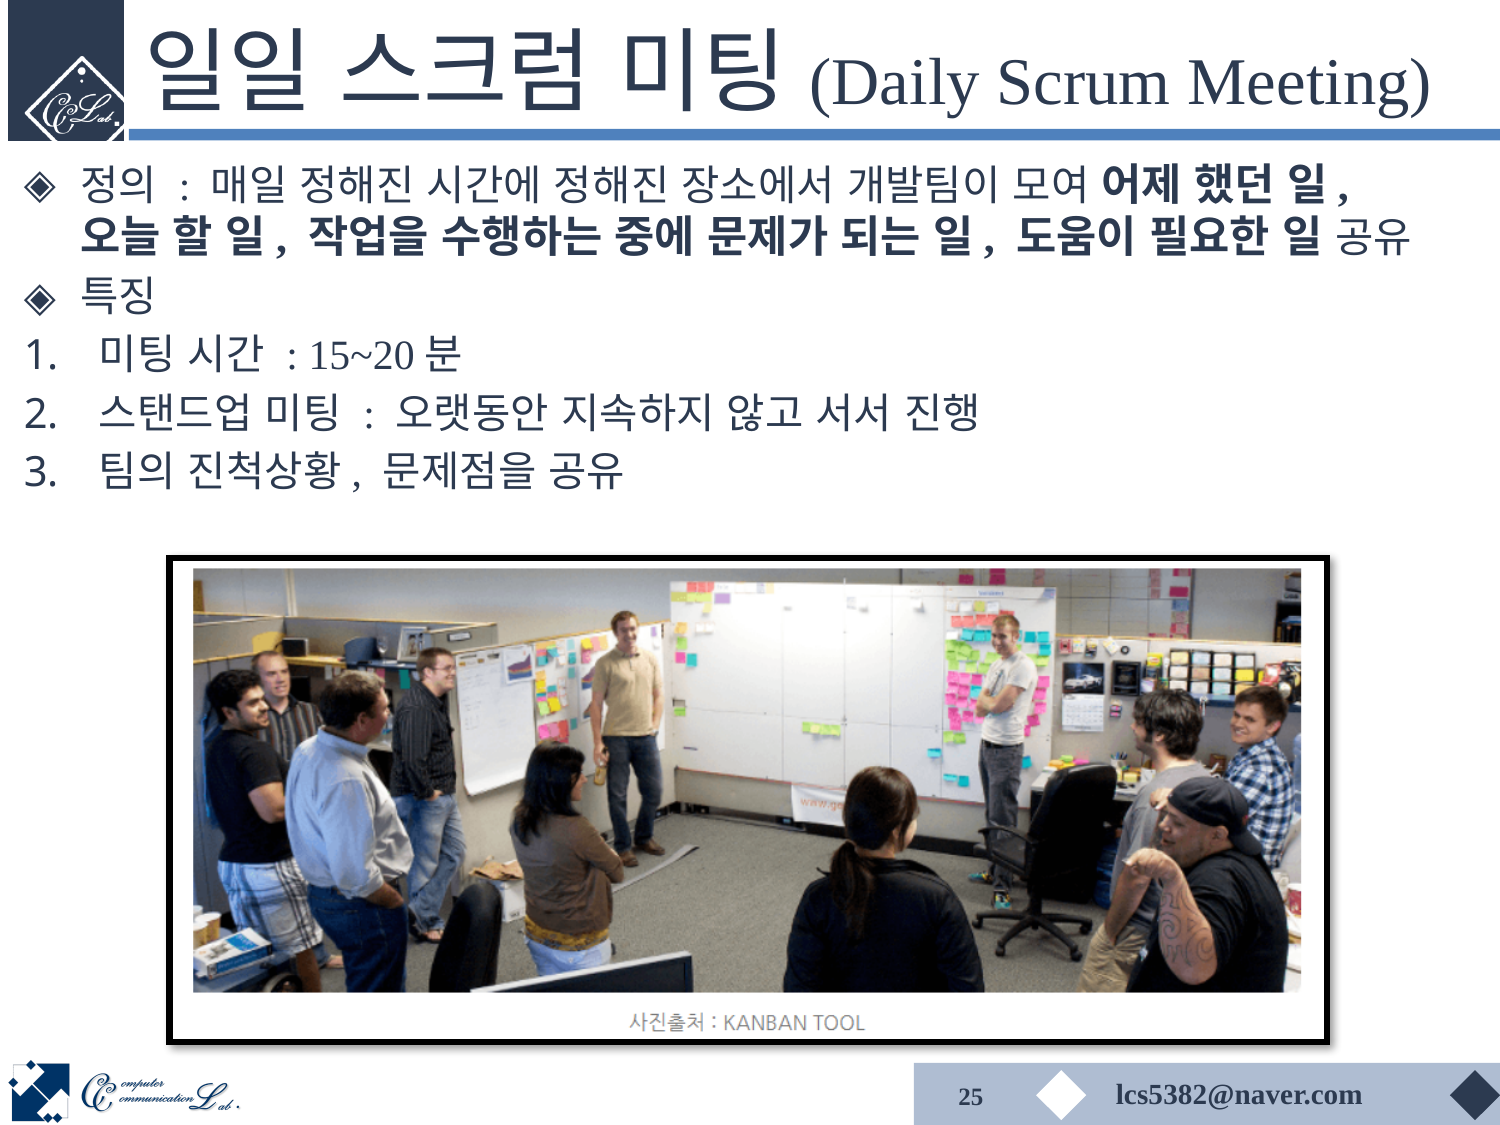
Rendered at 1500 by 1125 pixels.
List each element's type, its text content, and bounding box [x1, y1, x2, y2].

picture [8, 0, 124, 141]
picture [7, 1058, 243, 1125]
title 일일 스크럼 미팅(Daily Scrum Meeting) [129, 10, 1474, 126]
picture [172, 560, 1325, 1039]
list 정의 : 매일 정해진 시간에 정해진 장소에서 개발팀이 모여 어제 했던 일, 오늘 할 일, 작업을 수행하는 중에 문제가 되는 일, 도움이 필요한 일 공유 특징 미팅 시간 : 15~20분 스탠드업 미팅 : 오랫동안 지속하지 않고 서서 진행 팀의 진척상황, 문제점을 공유 [8, 148, 1493, 1059]
